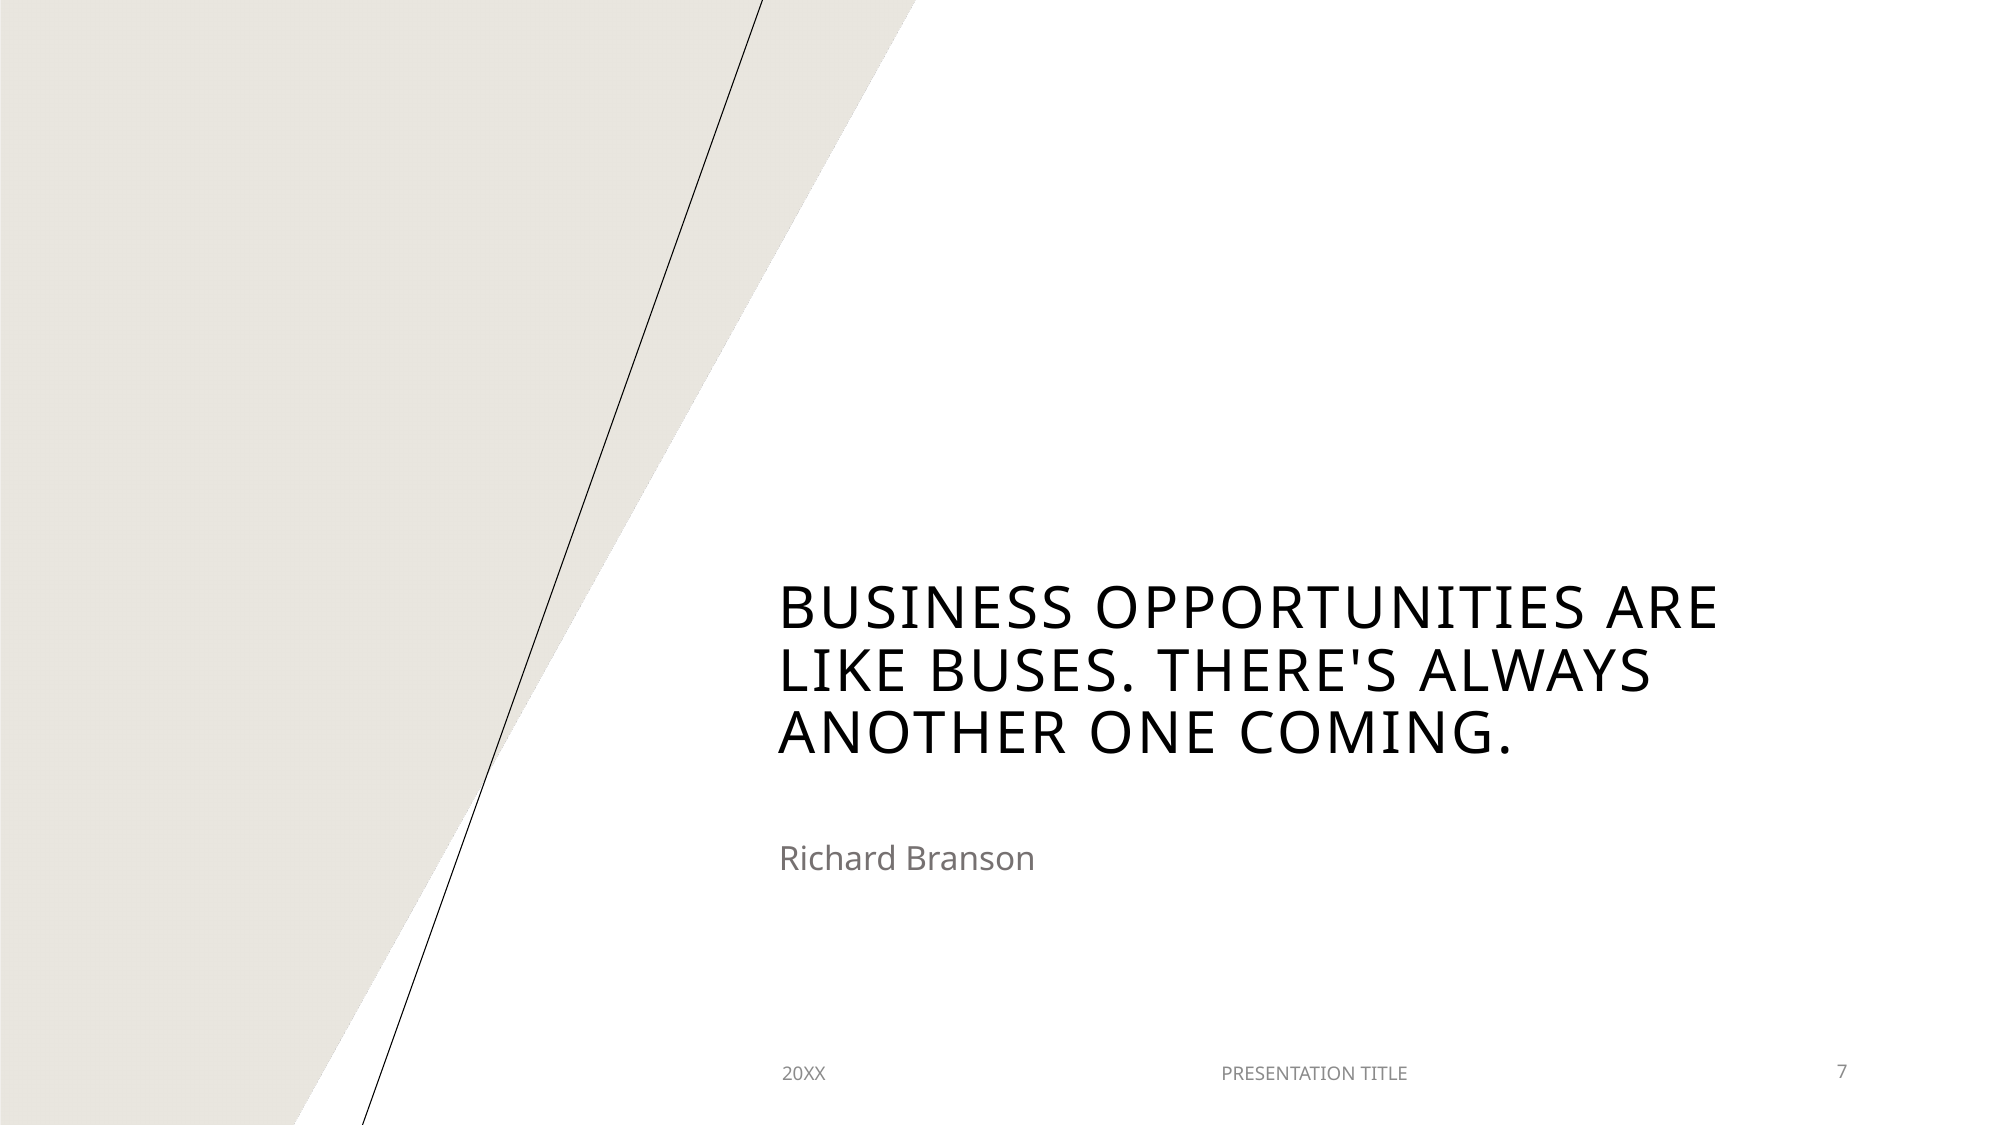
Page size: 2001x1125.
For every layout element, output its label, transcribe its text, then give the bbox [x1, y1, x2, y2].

slide_number 20XX [767, 1042, 1046, 1103]
picture [0, 0, 761, 1125]
subtitle Richard Branson [764, 824, 1863, 885]
footer PRESENTATION TITLE [1106, 1042, 1524, 1103]
title BUSINESS OPPORTUNITIES ARE LIKE BUSES. THERE'S ALWAYS ANOTHER ONE COMING.​ [764, 460, 1863, 775]
picture [364, 0, 916, 1125]
slide_number 7 [1584, 1042, 1863, 1103]
